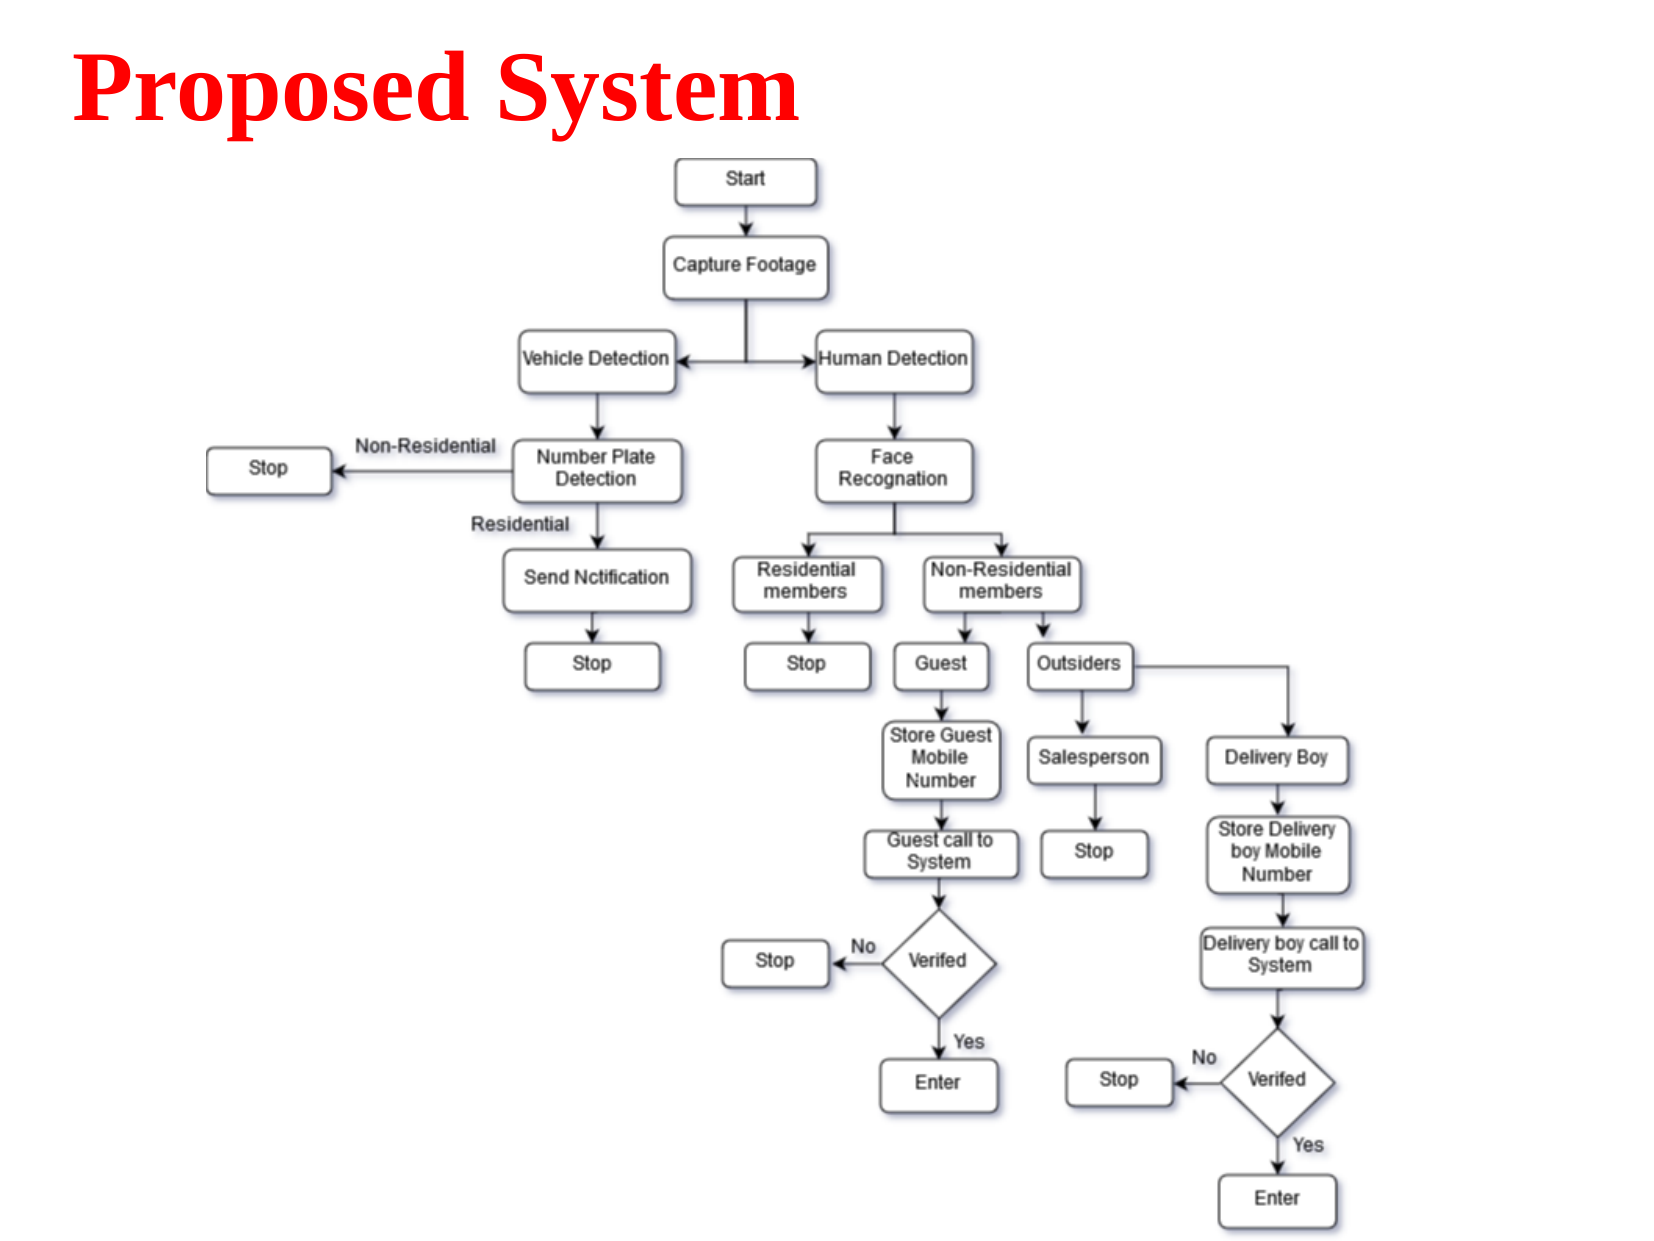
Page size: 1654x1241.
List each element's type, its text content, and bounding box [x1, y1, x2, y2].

text_box Proposed System [40, 24, 817, 151]
picture [206, 158, 1382, 1241]
